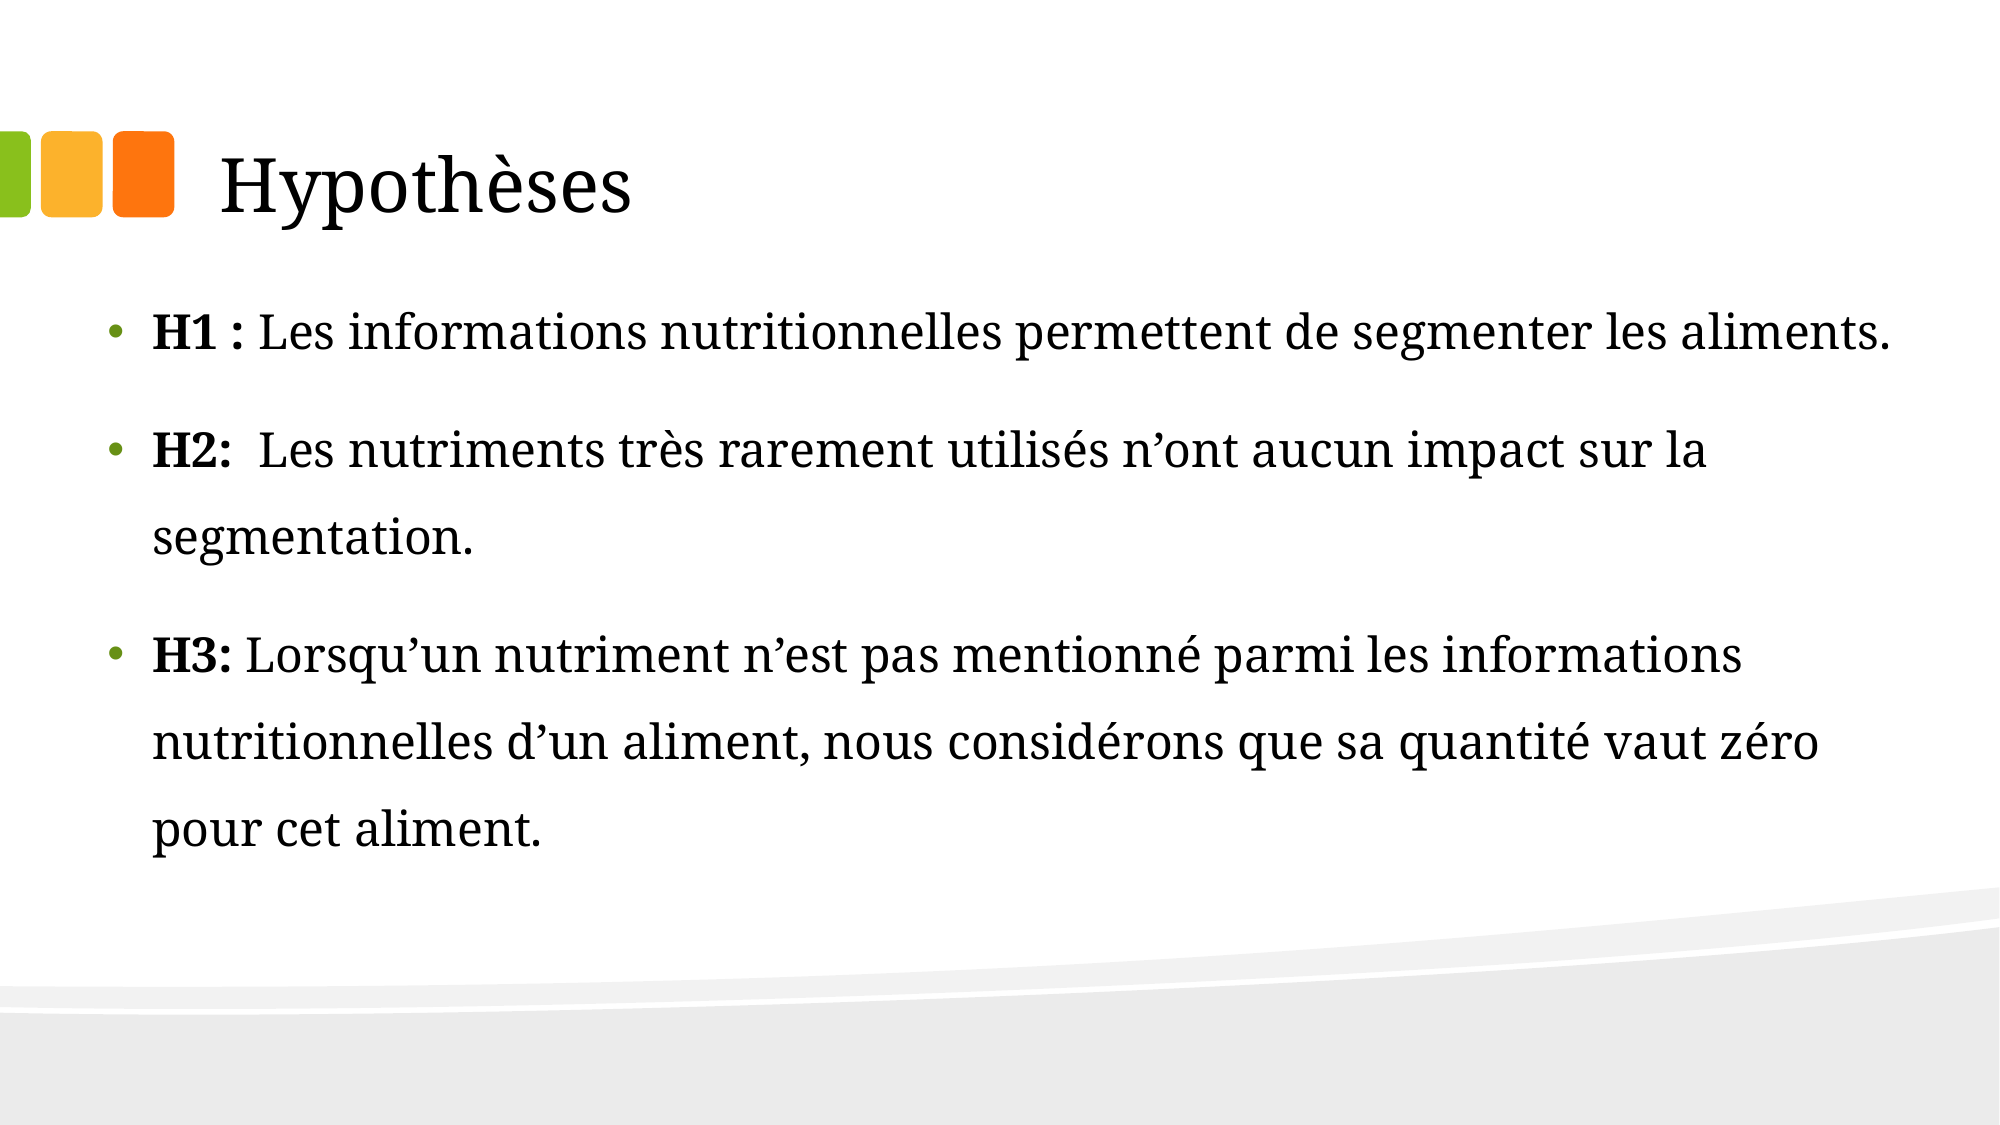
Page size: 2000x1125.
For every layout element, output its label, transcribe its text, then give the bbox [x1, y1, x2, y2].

list H1 : Les informations nutritionnelles permettent de segmenter les aliments. H2: Les nutriments très rarement utilisés n’ont aucun impact sur la segmentation. H3: Lorsqu’un nutriment n’est pas mentionné parmi les informations nutritionnelles d’un aliment, nous considérons que sa quantité vaut zéro pour cet aliment. [87, 262, 1938, 950]
title Hypothèses [199, 24, 1800, 238]
